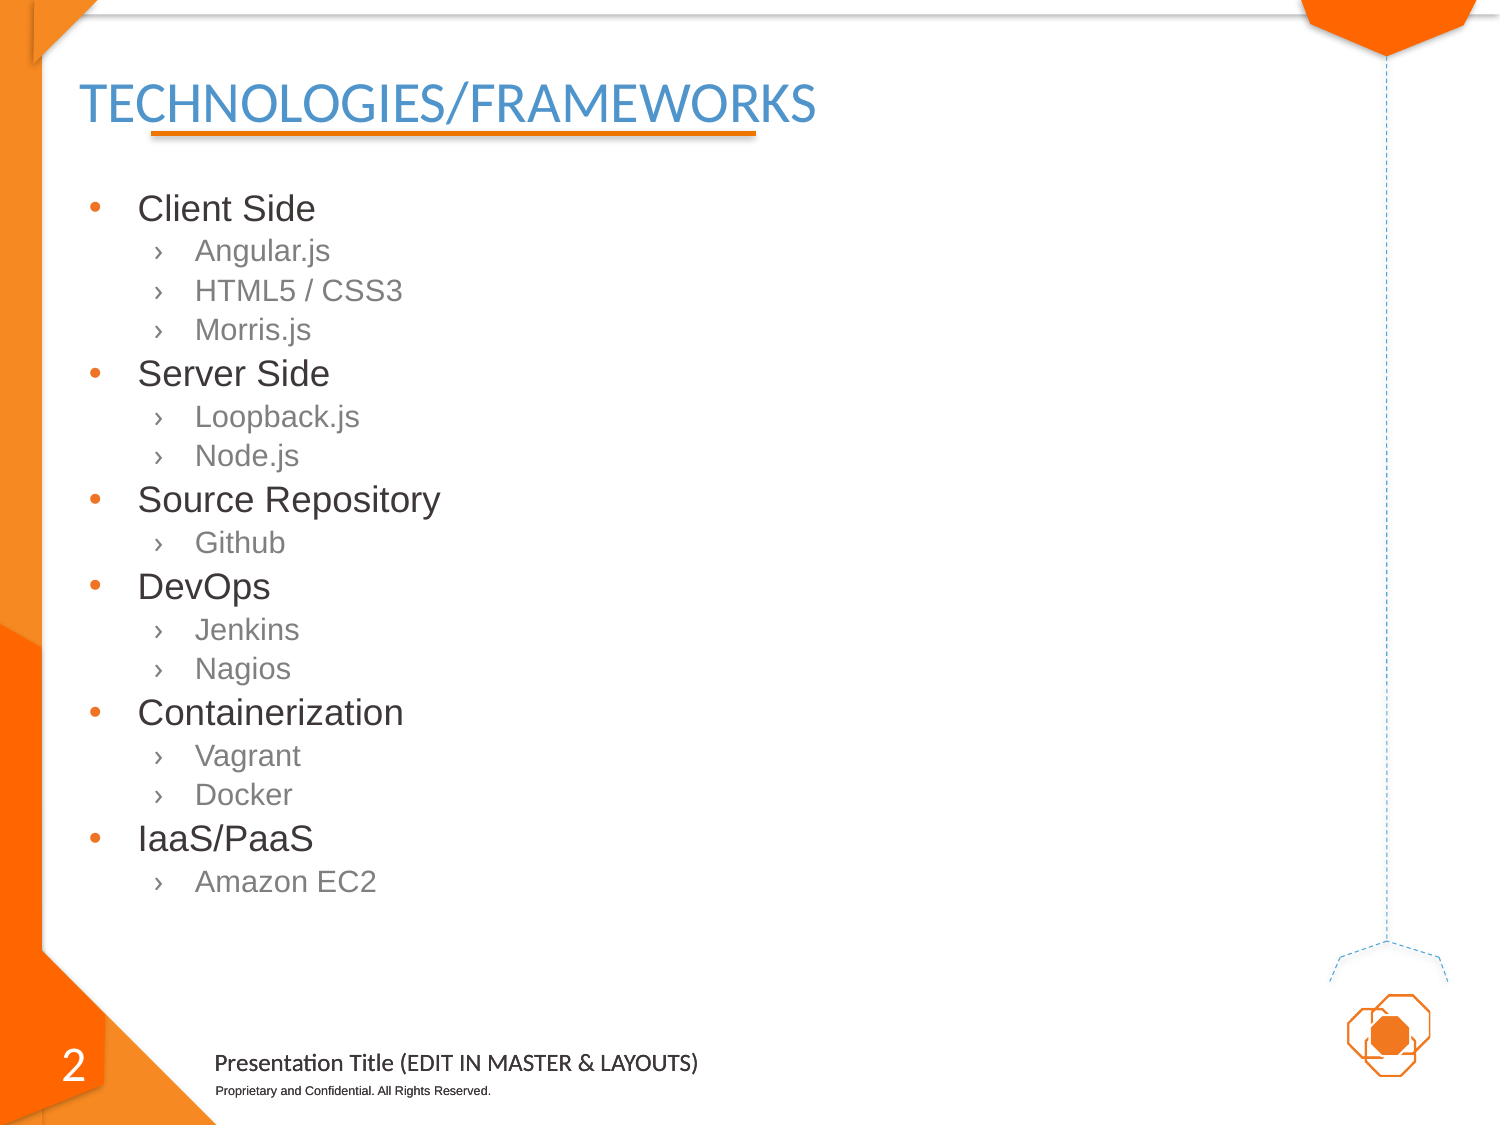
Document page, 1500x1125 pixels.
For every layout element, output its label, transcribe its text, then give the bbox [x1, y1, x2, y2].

slide_number 2 [26, 1004, 122, 1117]
title Technologies/FRAMEWORKS [64, 30, 1211, 182]
picture [1340, 994, 1431, 1077]
list Client Side Angular.js HTML5 / CSS3 Morris.js Server Side Loopback.js Node.js Source Repository Github DevOps Jenkins Nagios Containerization Vagrant Docker IaaS/PaaS Amazon EC2 [73, 181, 1331, 910]
